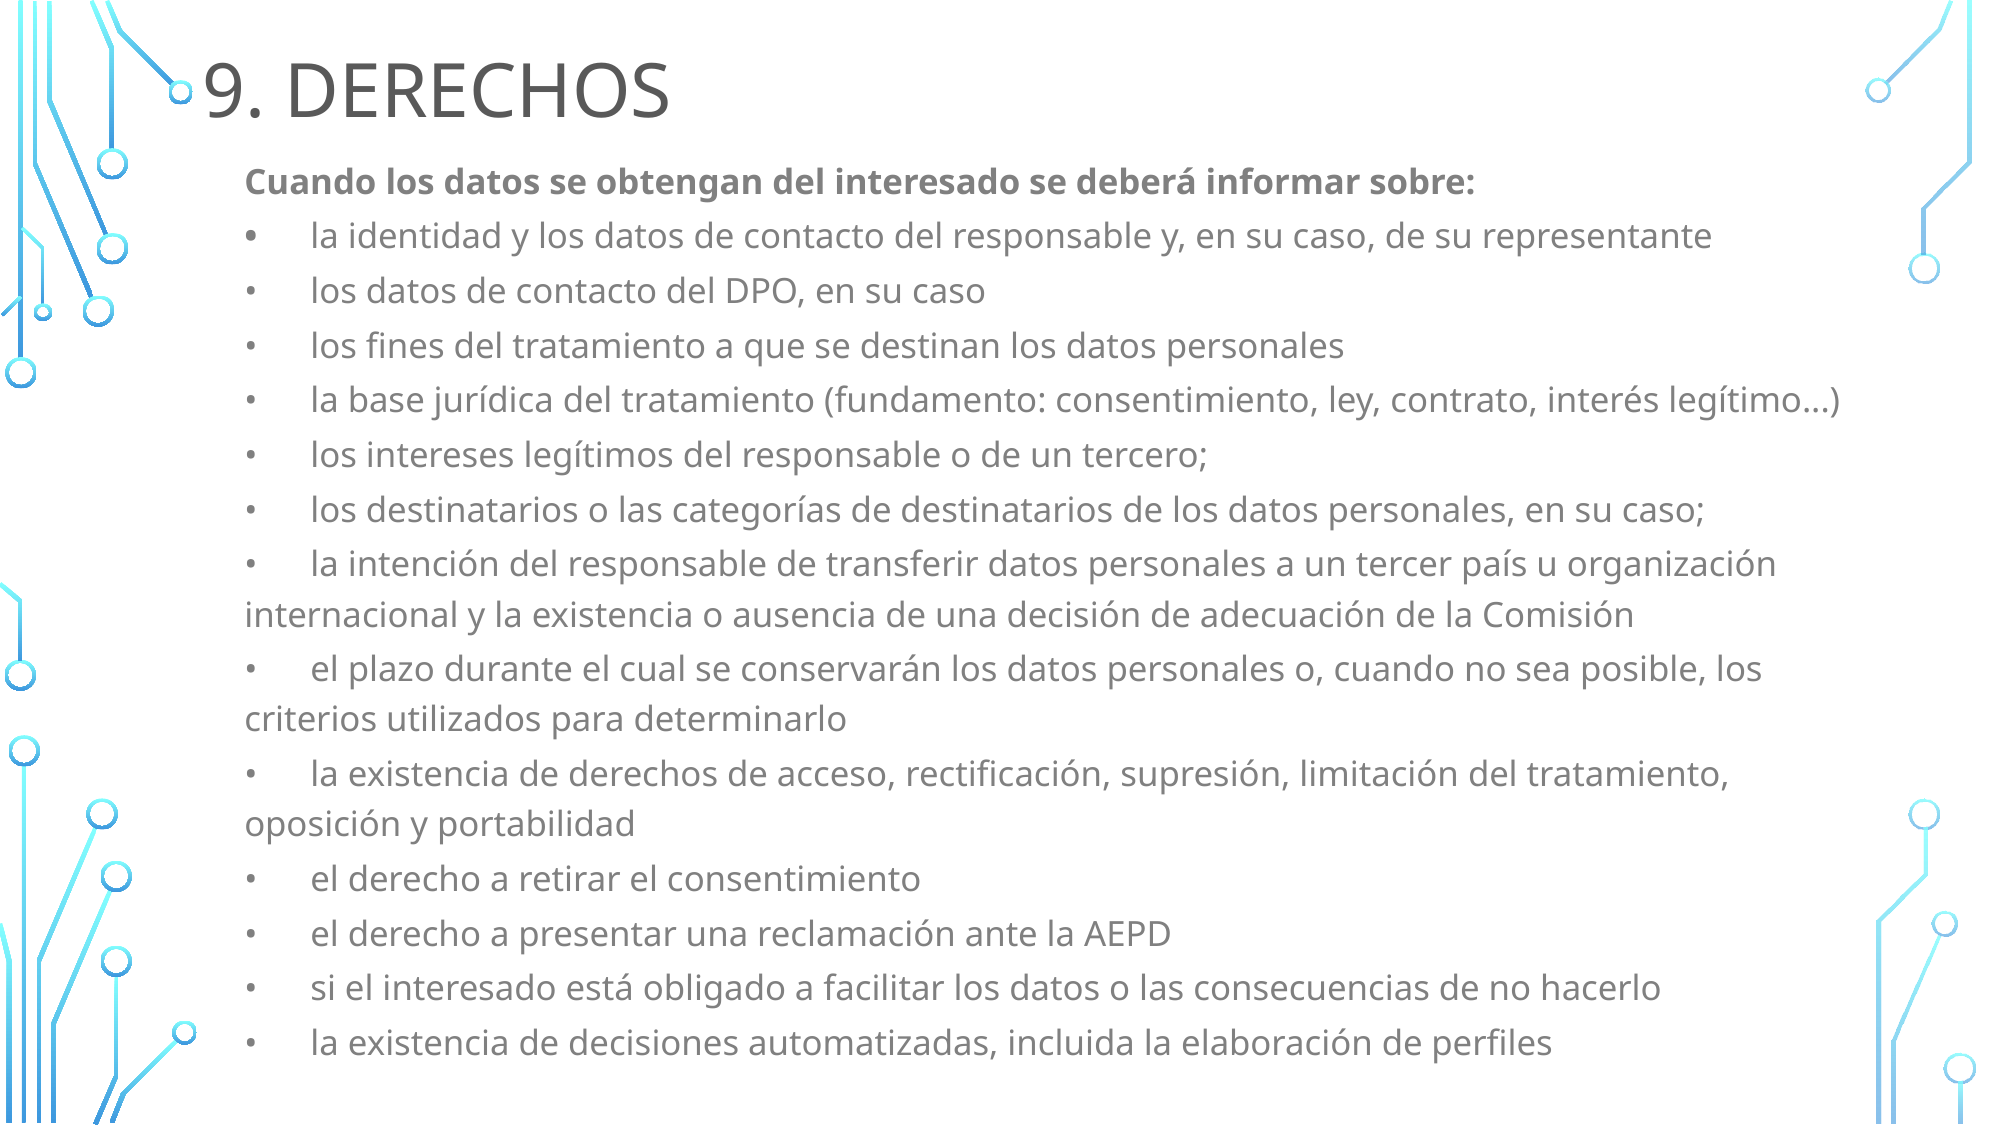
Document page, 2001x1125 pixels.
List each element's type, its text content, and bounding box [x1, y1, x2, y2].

title 9. derechos [187, 43, 1813, 143]
list Cuando los datos se obtengan del interesado se deberá informar sobre: • la identidad y los datos de contacto del responsable y, en su caso, de su representante • los datos de contacto del DPO, en su caso • los fines del tratamiento a que se destinan los datos personales • la base jurídica del tratamiento (fundamento: consentimiento, ley, contrato, interés legítimo...) • los intereses legítimos del responsable o de un tercero; • los destinatarios o las categorías de destinatarios de los datos personales, en su caso; • la intención del responsable de transferir datos personales a un tercer país u organización internacional y la existencia o ausencia de una decisión de adecuación de la Comisión • el plazo durante el cual se conservarán los datos personales o, cuando no sea posible, los criterios utilizados para determinarlo • la existencia de derechos de acceso, rectificación, supresión, limitación del tratamiento, oposición y portabilidad • el derecho a retirar el consentimiento • el derecho a presentar una reclamación ante la AEPD • si el interesado está obligado a facilitar los datos o las consecuencias de no hacerlo • la existencia de decisiones automatizadas, incluida la elaboración de perfiles [159, 143, 1863, 1082]
